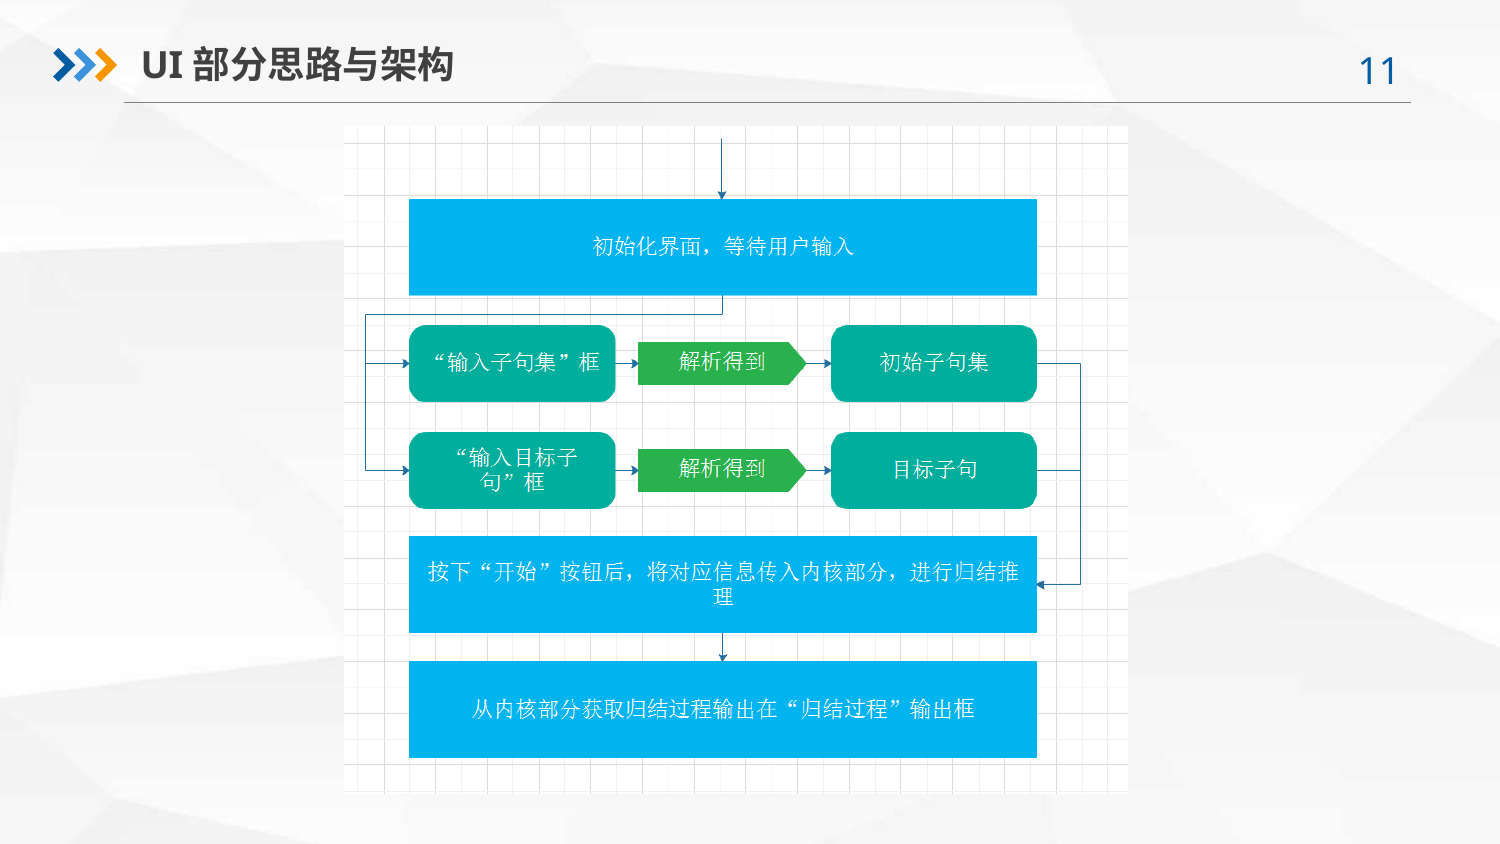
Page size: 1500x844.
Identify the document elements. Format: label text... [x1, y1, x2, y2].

text_box UI部分思路与架构 [140, 32, 491, 95]
picture [0, 0, 1500, 844]
